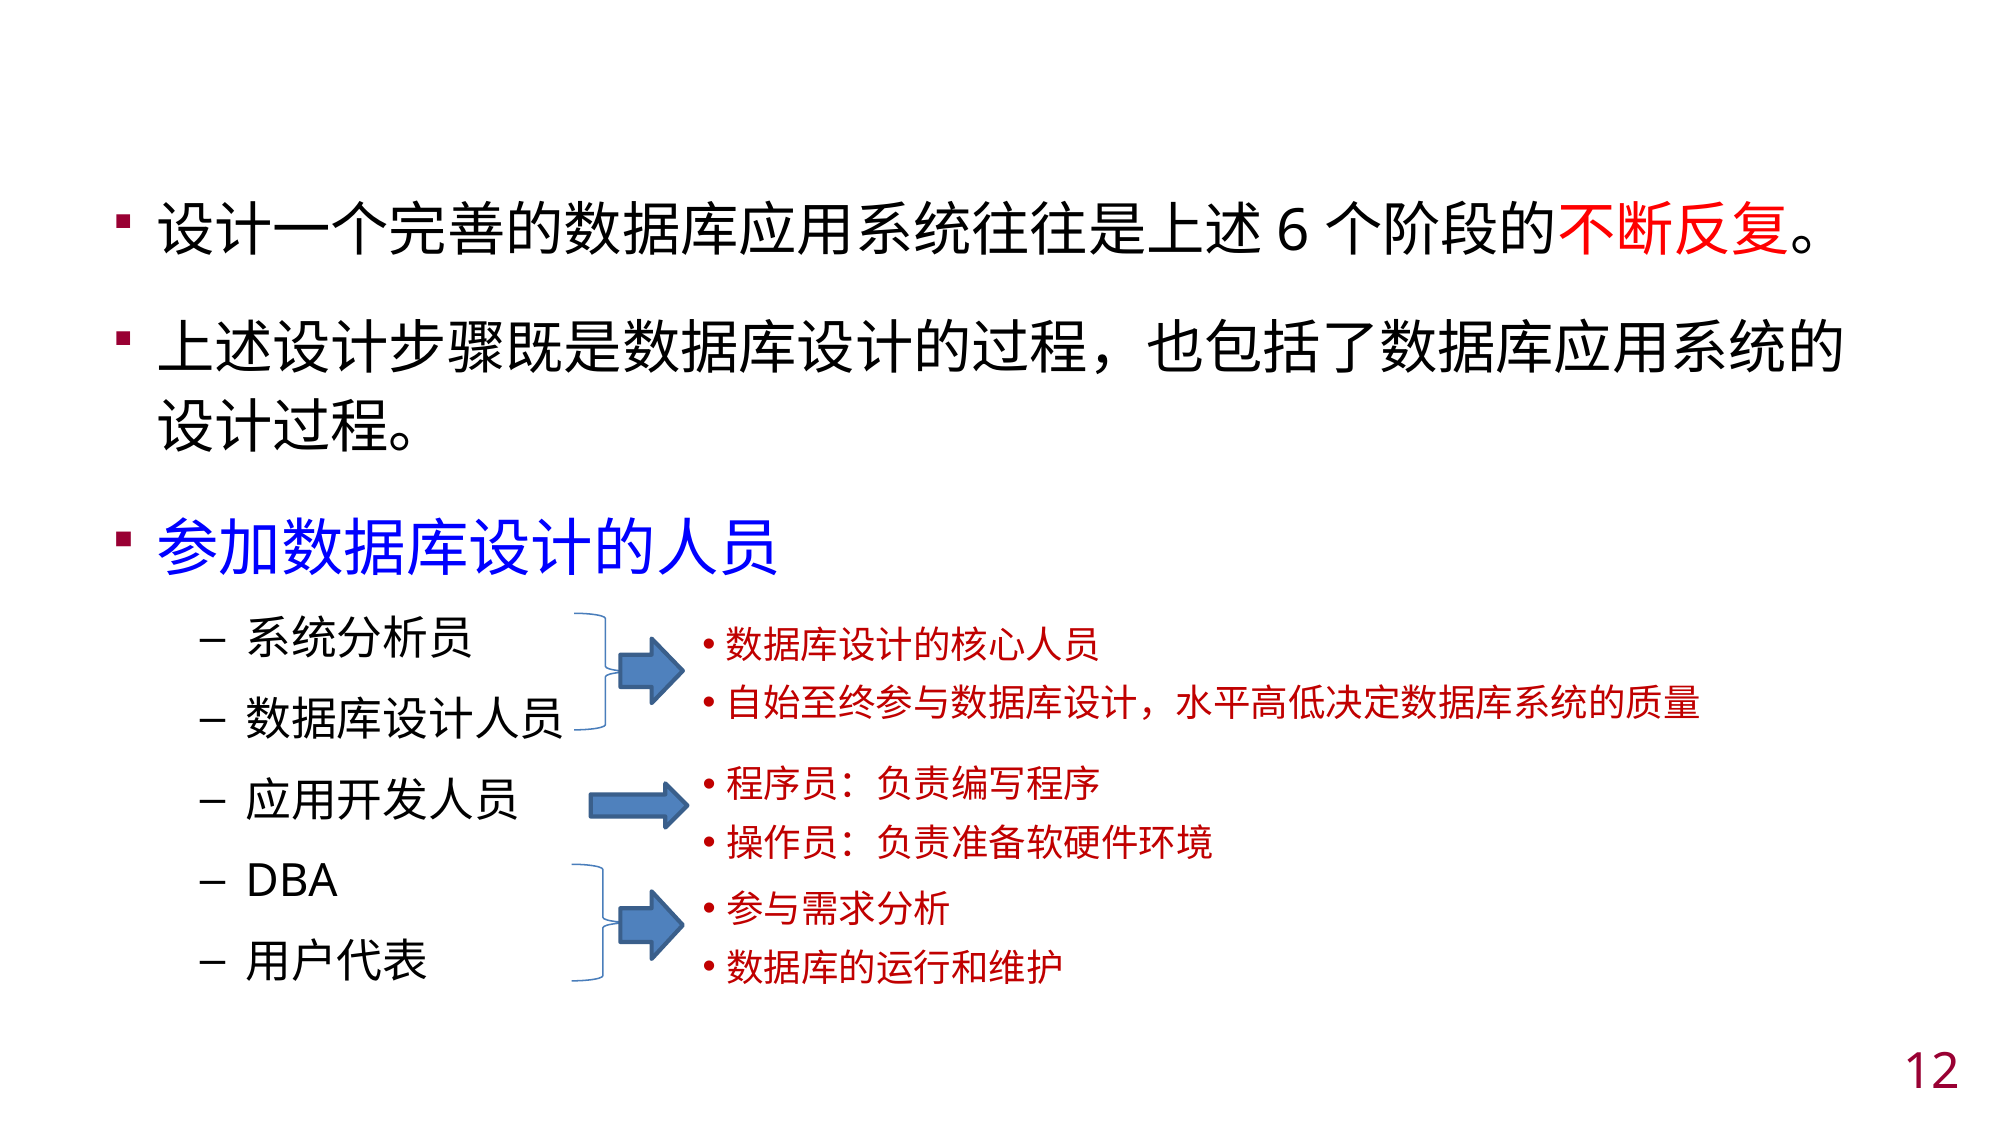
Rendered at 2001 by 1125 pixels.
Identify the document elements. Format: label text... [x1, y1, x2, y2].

text_box 参与需求分析 数据库的运行和维护 [687, 864, 1118, 996]
text_box 数据库设计的核心人员 自始至终参与数据库设计，水平高低决定数据库系统的质量 [687, 599, 1749, 732]
list 设计一个完善的数据库应用系统往往是上述6个阶段的不断反复。 上述设计步骤既是数据库设计的过程，也包括了数据库应用系统的设计过程。 参加数据库设计的人员 系统分析员 数据库设计人员 应用开发人员 DBA 用户代表 [97, 174, 1863, 1073]
text_box 程序员：负责编写程序 操作员：负责准备软硬件环境 [687, 739, 1364, 872]
slide_number 11 [1550, 1048, 1975, 1096]
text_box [573, 613, 684, 731]
text_box [588, 781, 690, 830]
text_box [571, 864, 684, 982]
